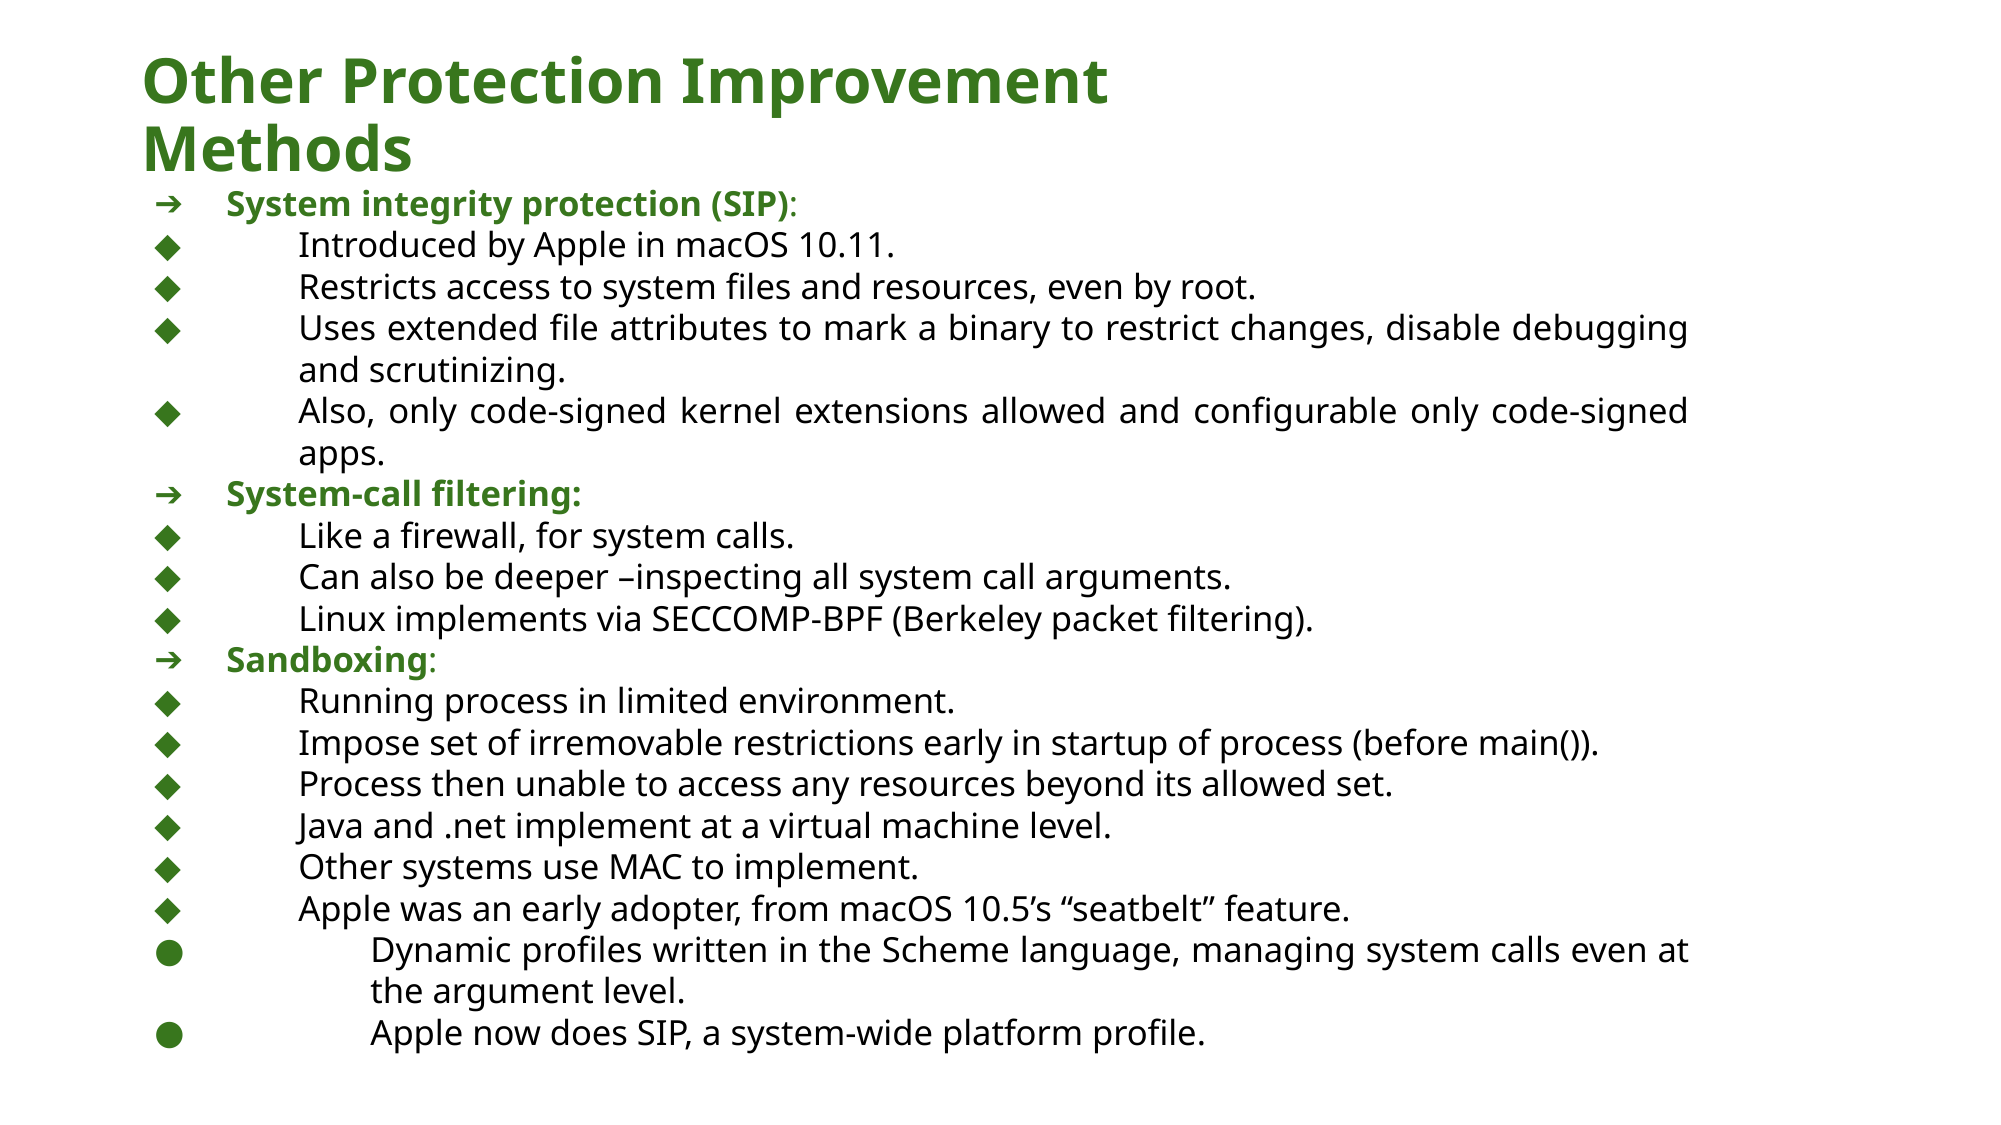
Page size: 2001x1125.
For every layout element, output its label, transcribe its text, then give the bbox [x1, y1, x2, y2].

list System integrity protection (SIP): Introduced by Apple in macOS 10.11. Restricts access to system files and resources, even by root. Uses extended file attributes to mark a binary to restrict changes, disable debugging and scrutinizing. Also, only code-signed kernel extensions allowed and configurable only code-signed apps. System-call filtering: Like a firewall, for system calls. Can also be deeper –inspecting all system call arguments. Linux implements via SECCOMP-BPF (Berkeley packet filtering). Sandboxing: Running process in limited environment. Impose set of irremovable restrictions early in startup of process (before main()). Process then unable to access any resources beyond its allowed set. Java and .net implement at a virtual machine level. Other systems use MAC to implement. Apple was an early adopter, from macOS 10.5’s “seatbelt” feature. Dynamic profiles written in the Scheme language, managing system calls even at the argument level. Apple now does SIP, a system-wide platform profile. [139, 174, 1705, 1104]
title Other Protection Improvement Methods [109, 17, 1415, 217]
